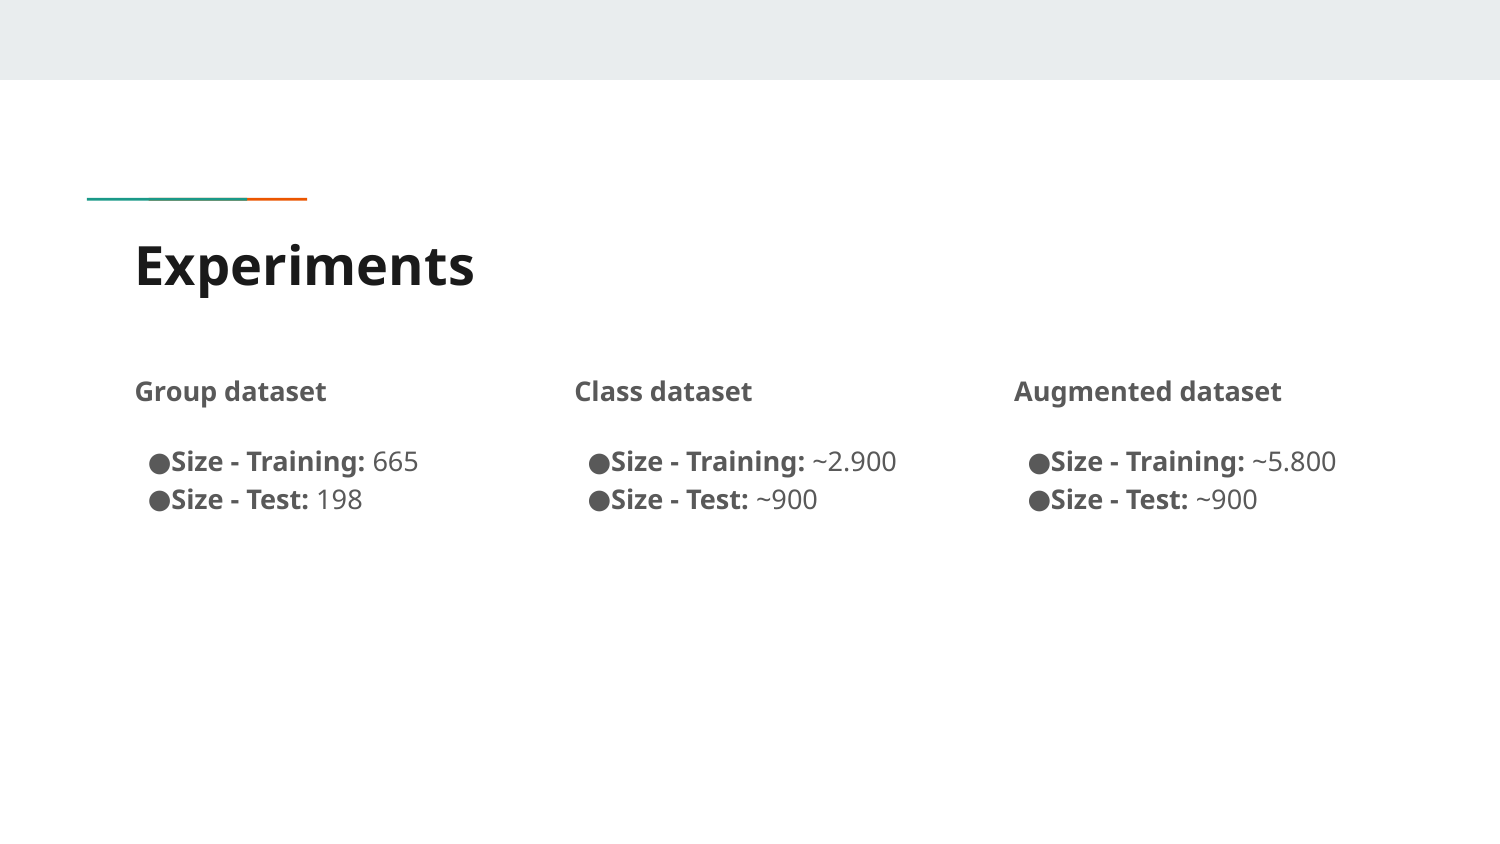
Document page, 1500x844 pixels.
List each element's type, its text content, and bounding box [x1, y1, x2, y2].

title Experiments [119, 216, 1381, 305]
list Class dataset Size - Training: ~2.900 Size - Test: ~900 [559, 354, 931, 726]
list Group dataset Size - Training: 665 Size - Test: 198 [119, 354, 491, 726]
list Augmented dataset Size - Training: ~5.800 Size - Test: ~900 [999, 354, 1371, 726]
